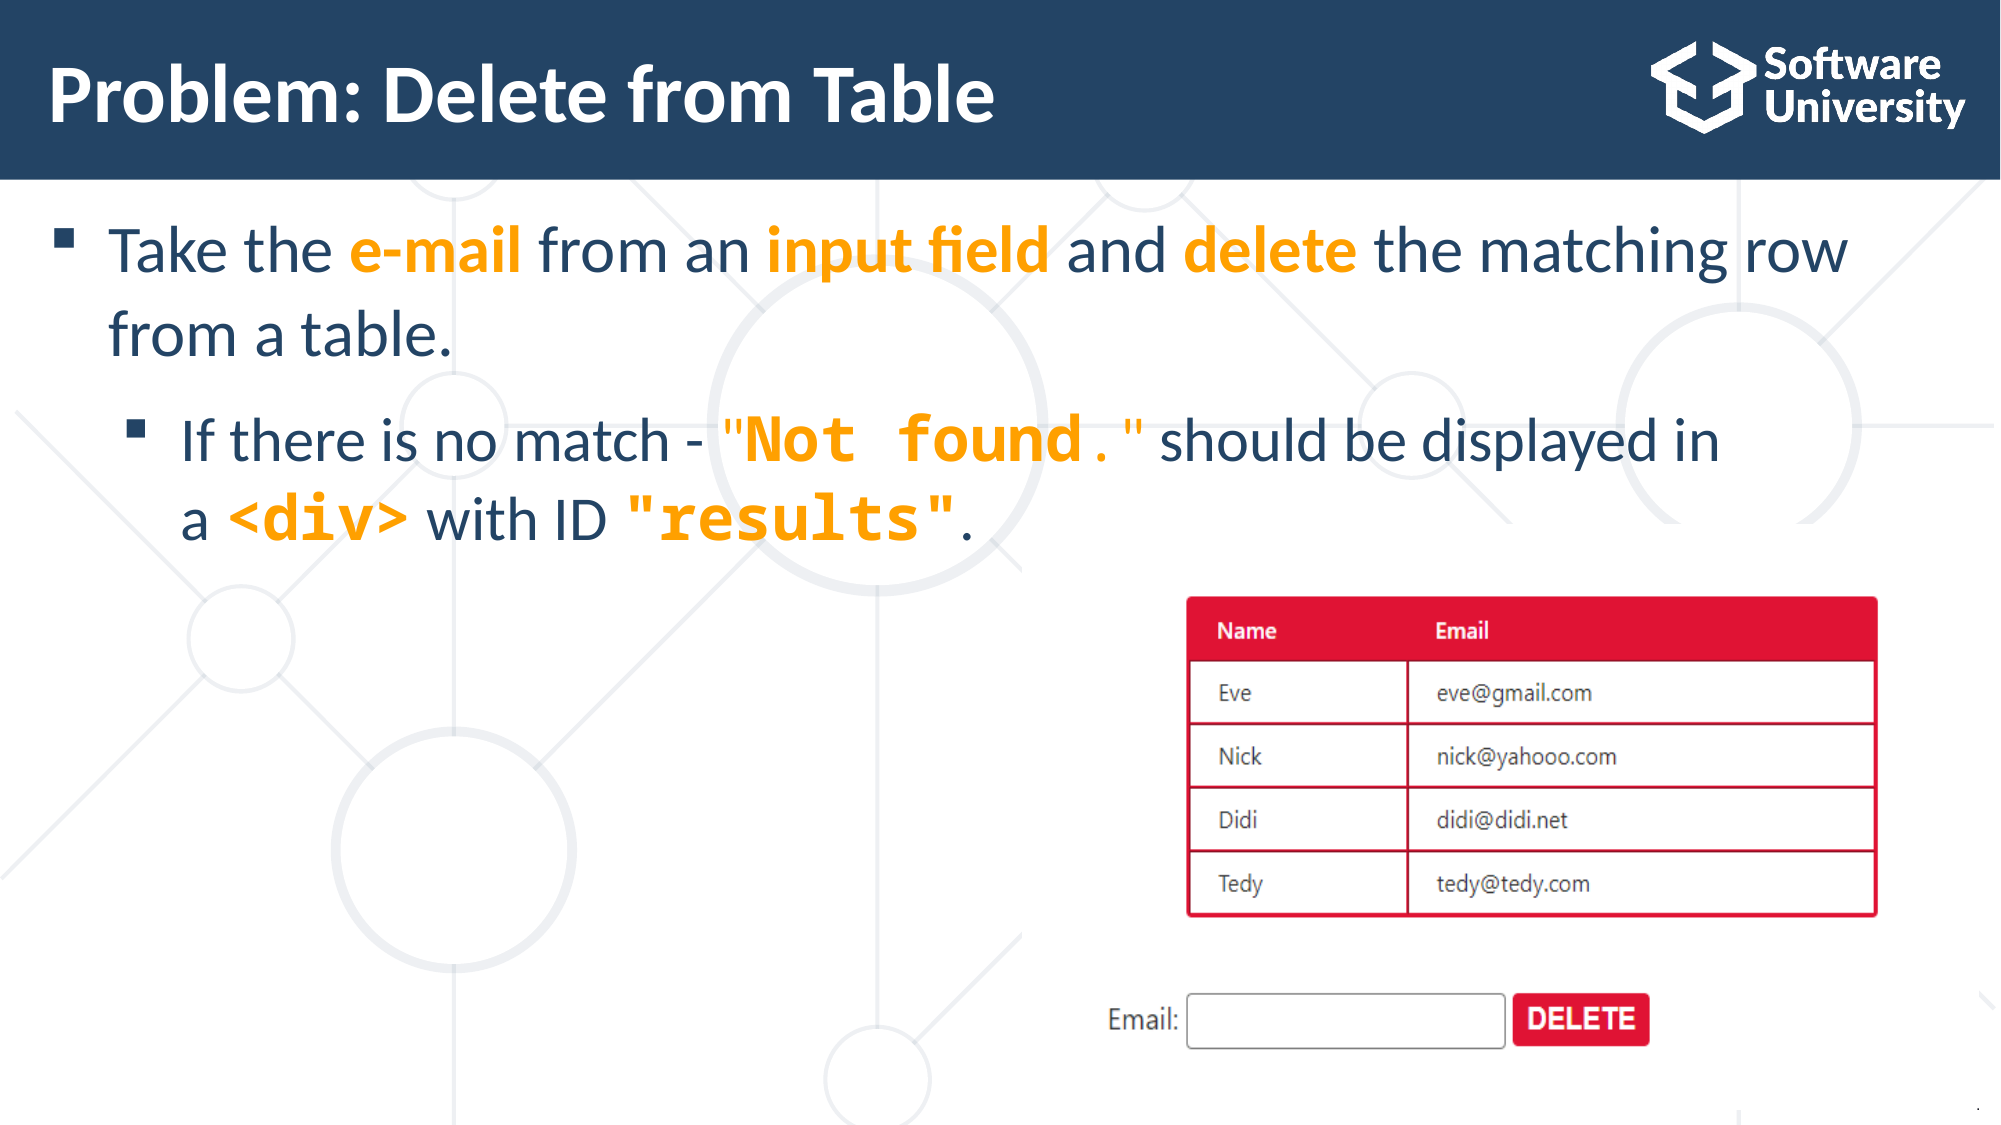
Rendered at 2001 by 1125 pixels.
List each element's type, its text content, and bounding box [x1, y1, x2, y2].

list Take the e-mail from an input field and delete the matching row from a table. If there is no match - "Not found." should be displayed in a <div> with ID "results". [31, 196, 1970, 1104]
slide_number 46 [1980, 1067, 1989, 1117]
title Problem: Delete from Table [31, 16, 1625, 162]
picture [1651, 41, 1966, 134]
picture [1021, 523, 1980, 1110]
